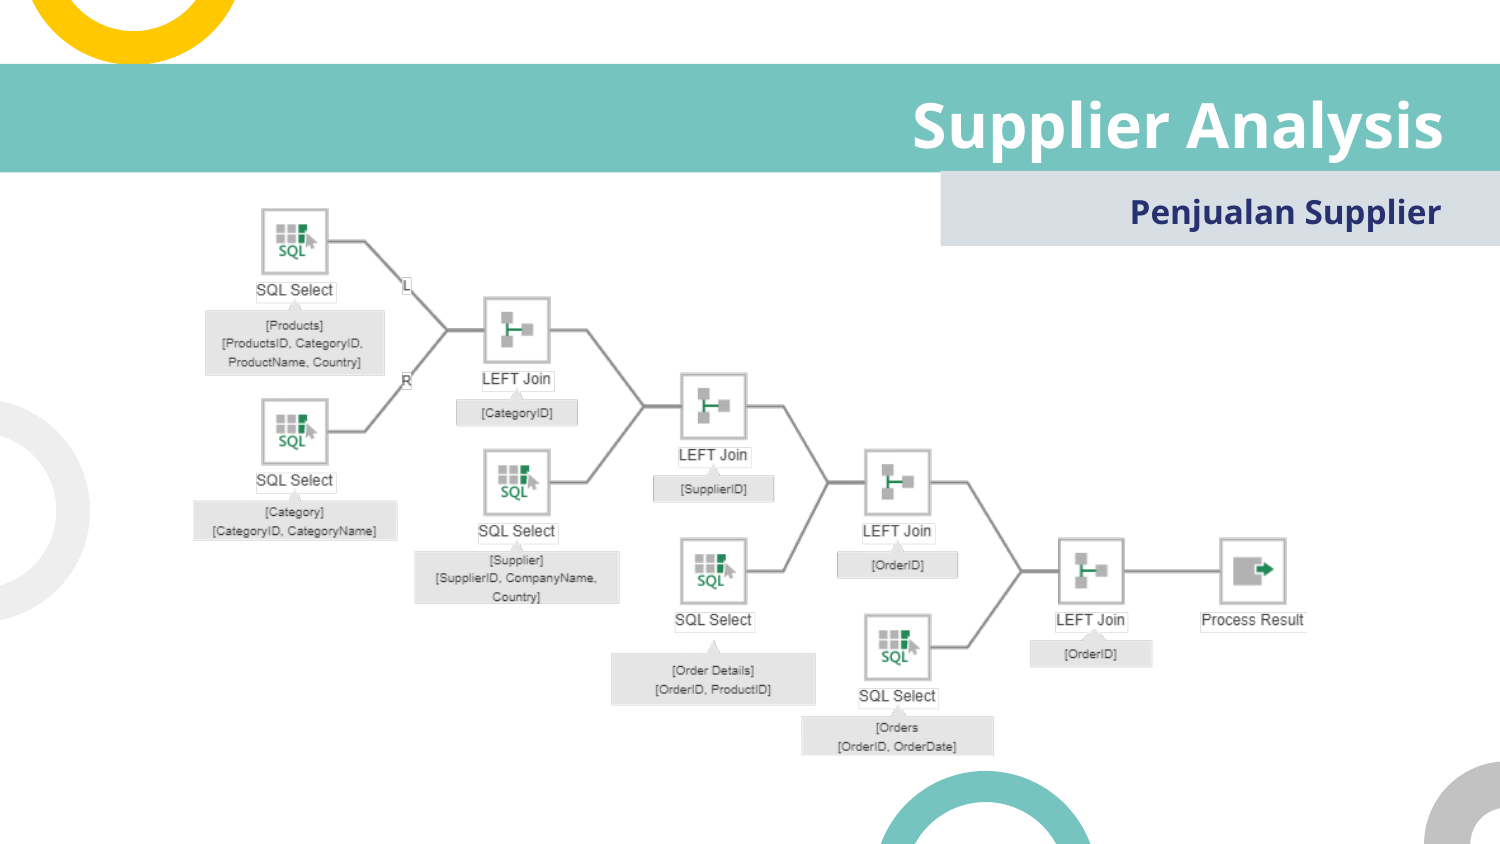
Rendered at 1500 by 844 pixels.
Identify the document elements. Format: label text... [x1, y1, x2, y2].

subtitle Penjualan Supplier [940, 170, 1500, 247]
title Supplier Analysis [179, 71, 1460, 166]
picture [193, 207, 1307, 757]
